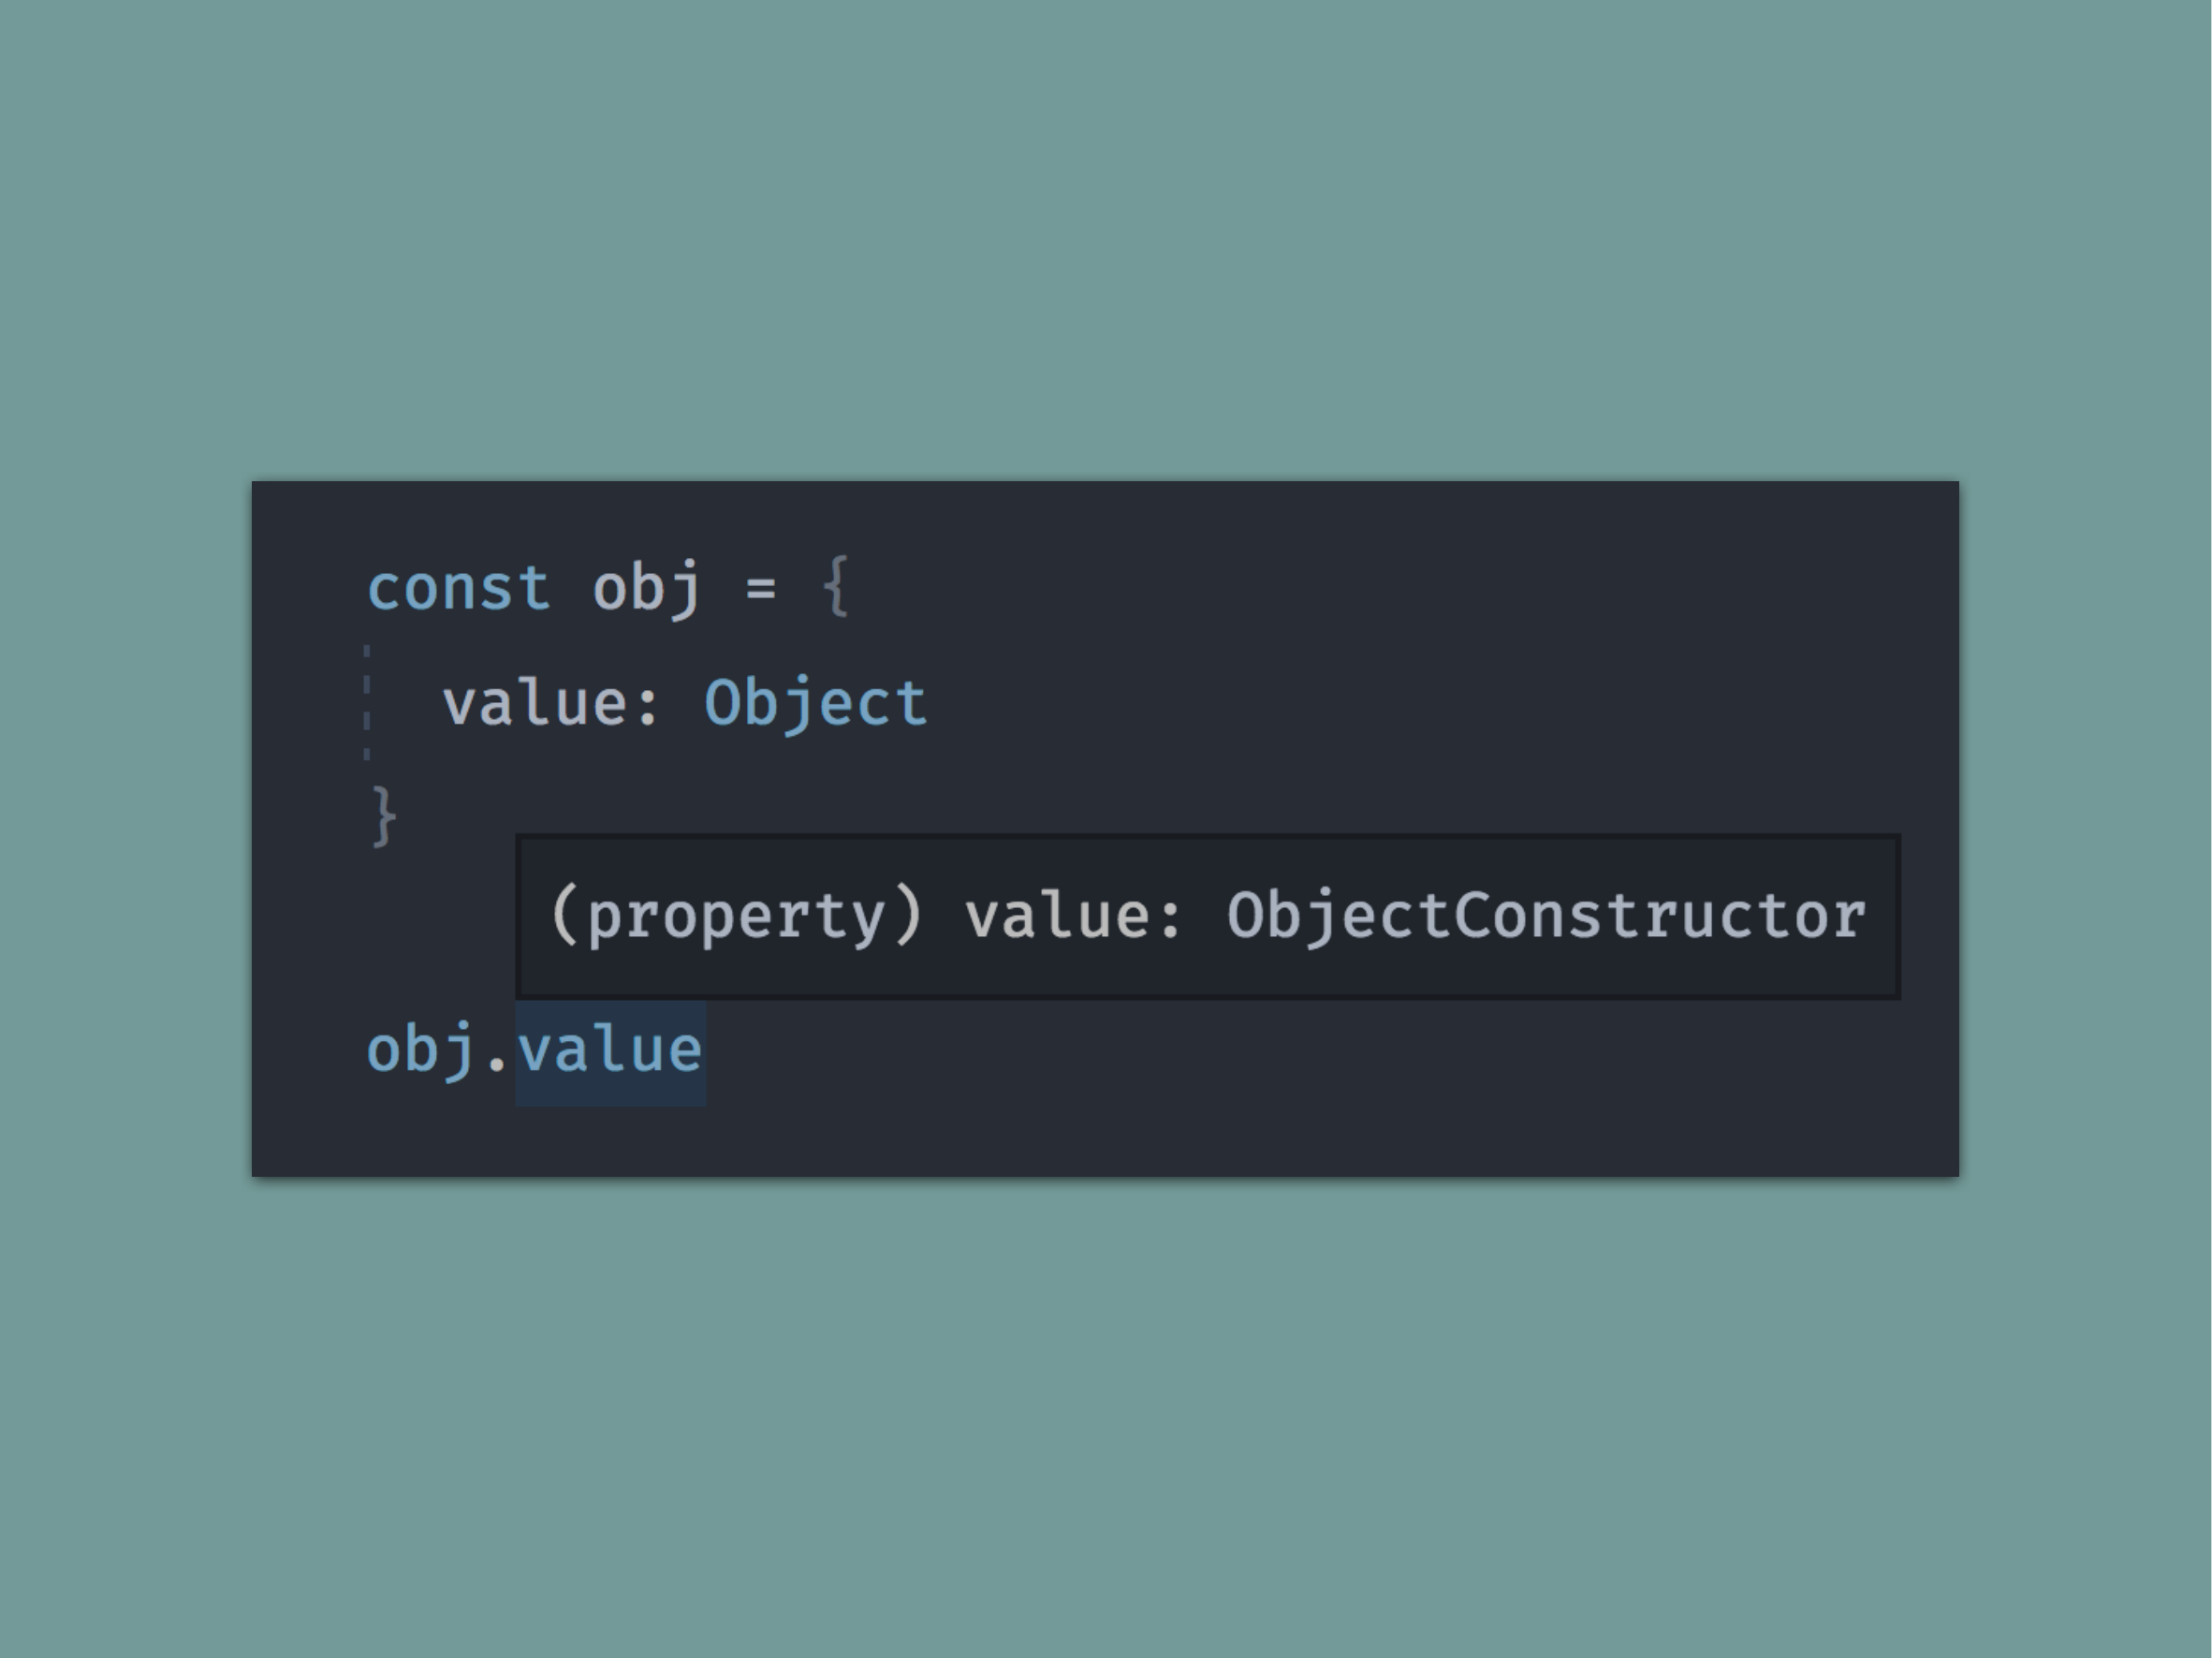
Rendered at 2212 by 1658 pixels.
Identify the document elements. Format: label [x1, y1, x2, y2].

picture [252, 481, 1960, 1177]
